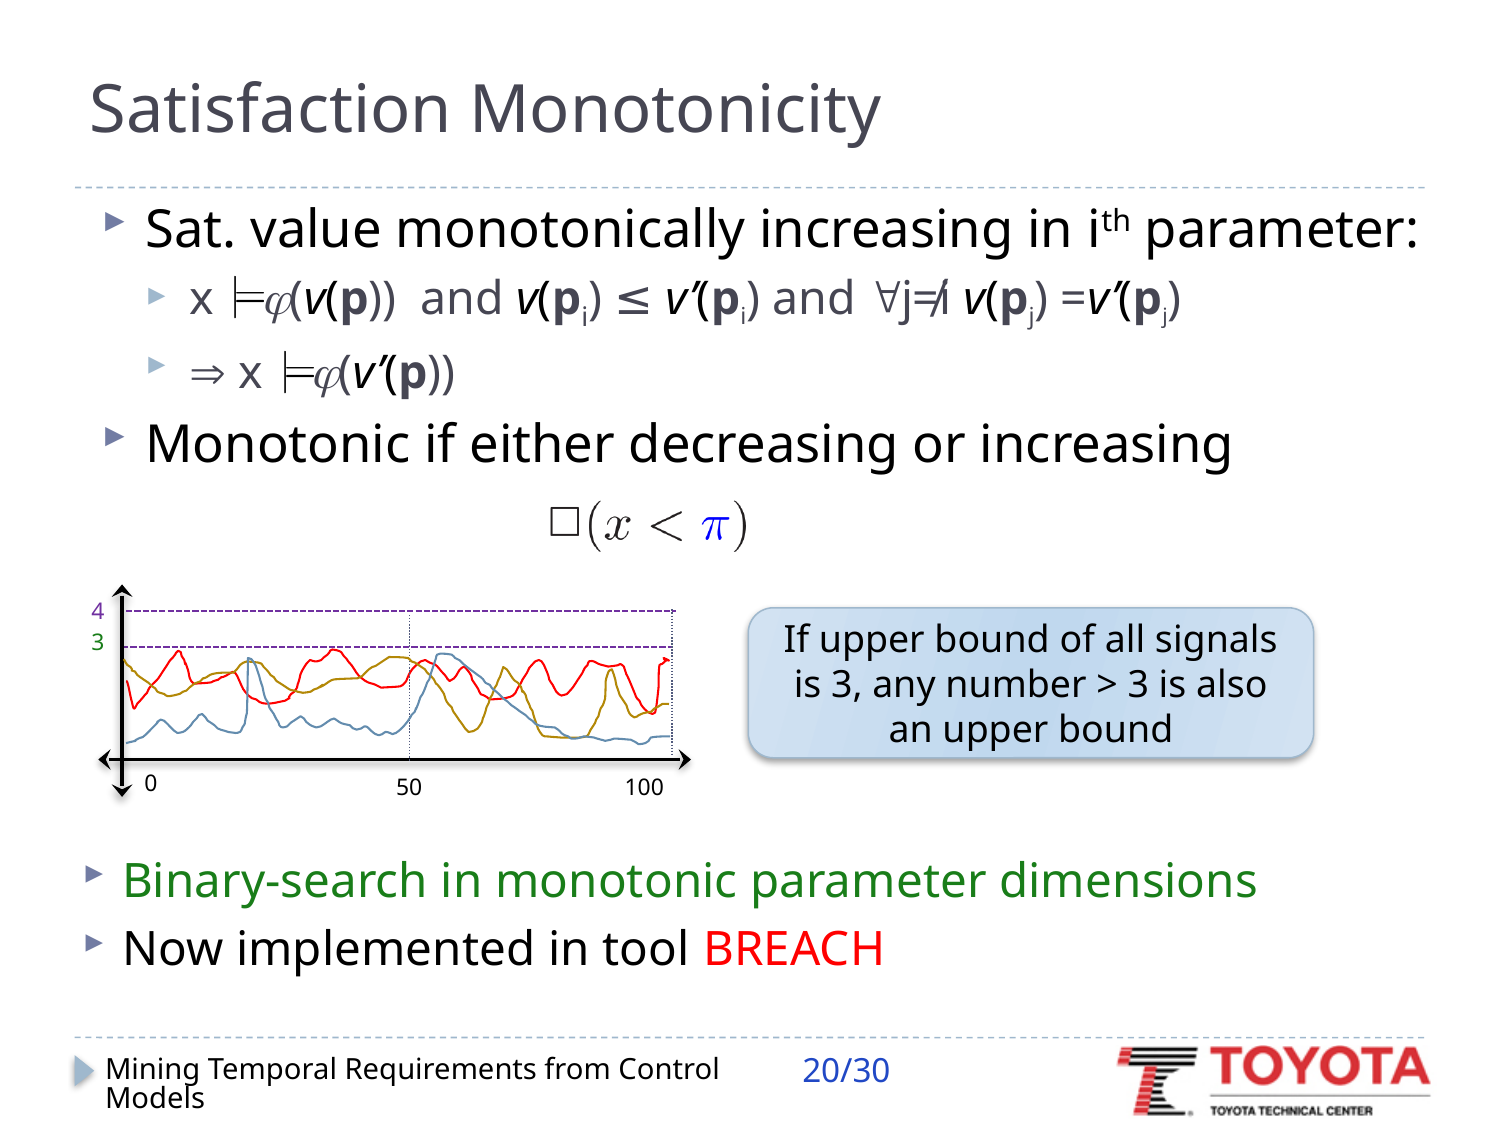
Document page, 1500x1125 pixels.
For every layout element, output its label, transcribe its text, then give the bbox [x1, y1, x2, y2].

slide_number 20/30 [787, 1042, 938, 1103]
list Sat. value monotonically increasing in ith parameter: x (v(p)) and v(pi) ≤ v’(pi) and j≠i v(pj) =v’(pj)  x (v’(p)) Monotonic if either decreasing or increasing [87, 187, 1438, 504]
picture [280, 349, 314, 396]
picture [230, 274, 265, 321]
title Satisfaction Monotonicity [75, 24, 1425, 188]
footer Mining Temporal Requirements from Control Models [105, 1050, 743, 1088]
text_box Binary-search in monotonic parameter dimensions Now implemented in tool Breach [67, 849, 1418, 1013]
picture [1115, 1045, 1437, 1119]
text_box If upper bound of all signals is 3, any number > 3 is also an upper bound [747, 607, 1315, 759]
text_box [75, 584, 692, 808]
picture [548, 499, 748, 557]
